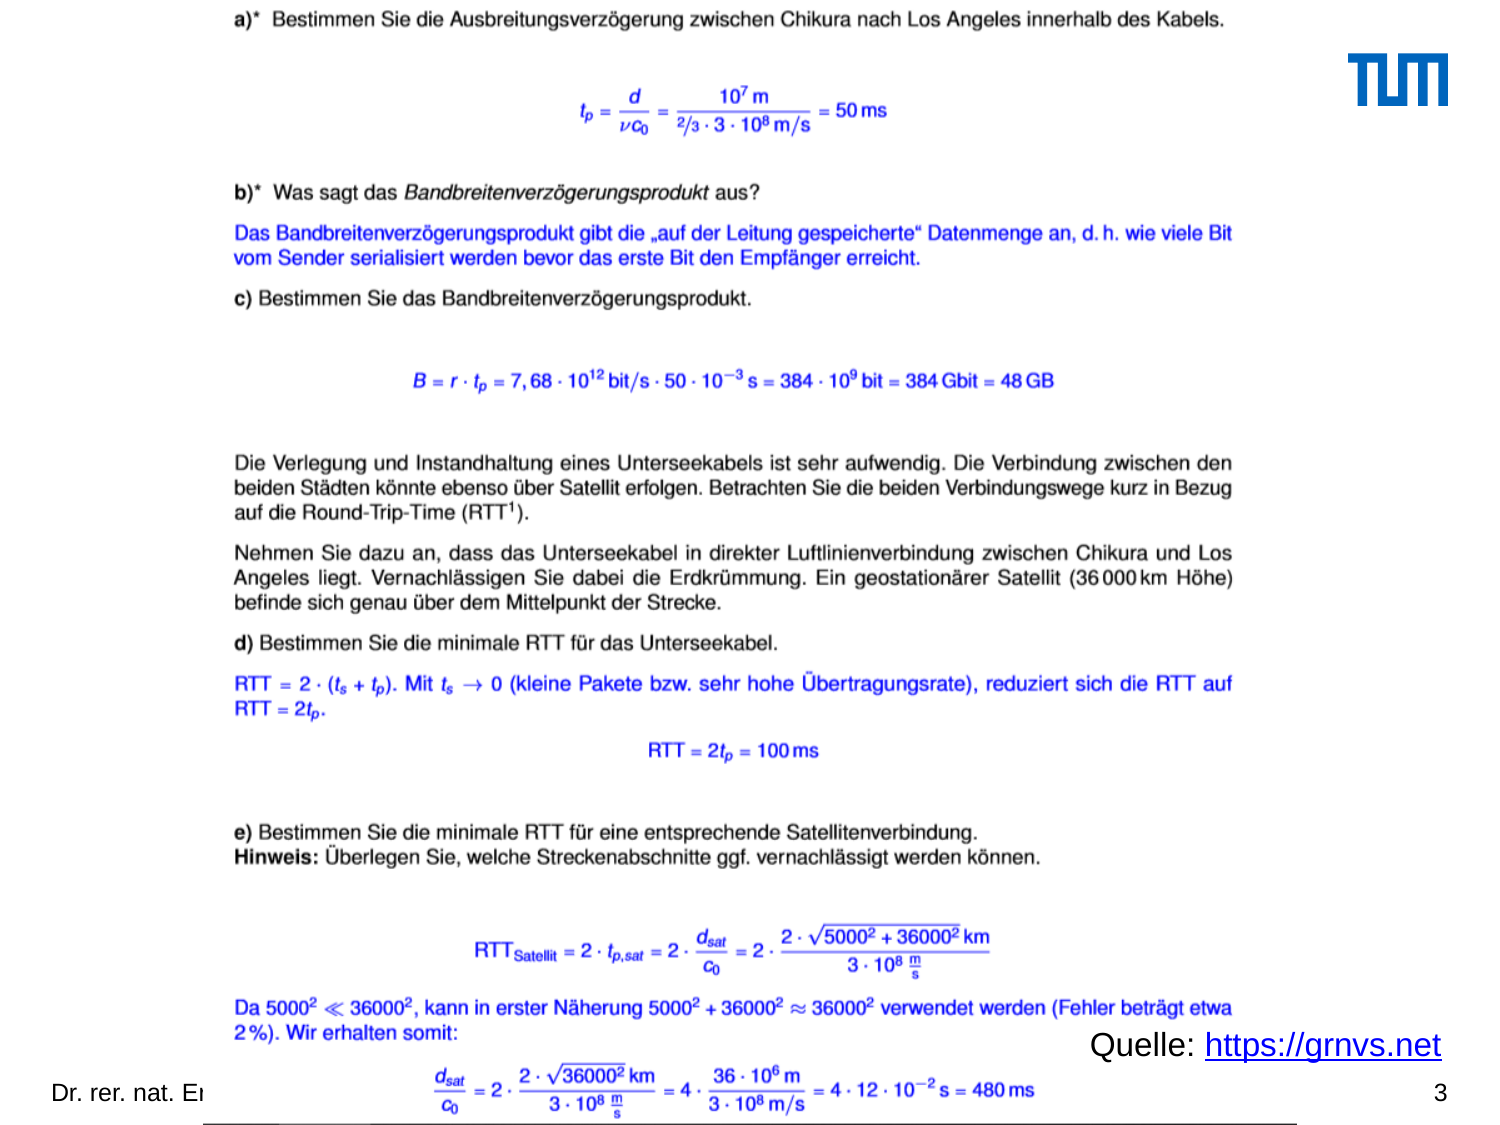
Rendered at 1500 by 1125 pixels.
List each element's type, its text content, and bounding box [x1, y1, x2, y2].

text_box Quelle: https://grnvs.net [1302, 1017, 1448, 1064]
picture [203, 0, 1297, 1125]
slide_number 3 [1302, 1064, 1448, 1122]
footer Dr. rer. nat. Erika Mustermann (TUM) | kann beliebig erweitert werden | Infos mit Strich trennen [51, 1061, 198, 1122]
